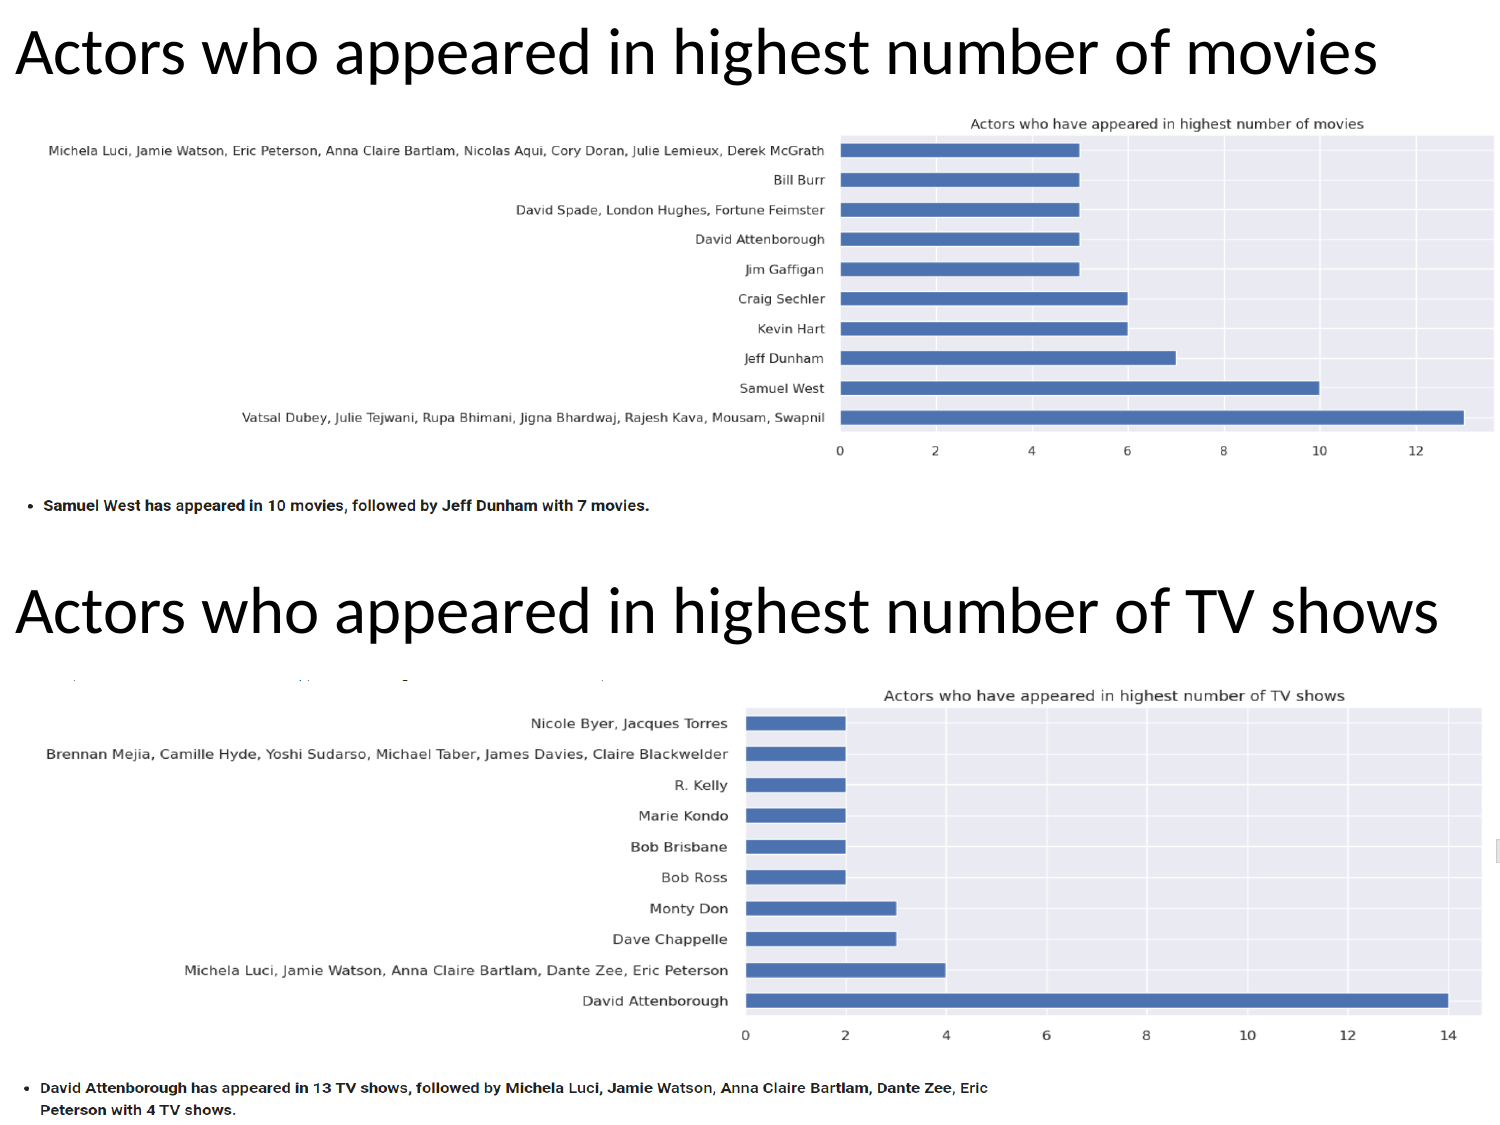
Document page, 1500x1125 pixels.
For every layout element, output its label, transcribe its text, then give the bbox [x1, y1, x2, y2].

list Actors who appeared in highest number of movies Actors who appeared in highest number of TV shows [0, 0, 1500, 113]
picture [0, 680, 1500, 1125]
picture [0, 113, 1500, 528]
list Actors who appeared in highest number of movies Actors who appeared in highest number of TV shows [0, 535, 1500, 680]
